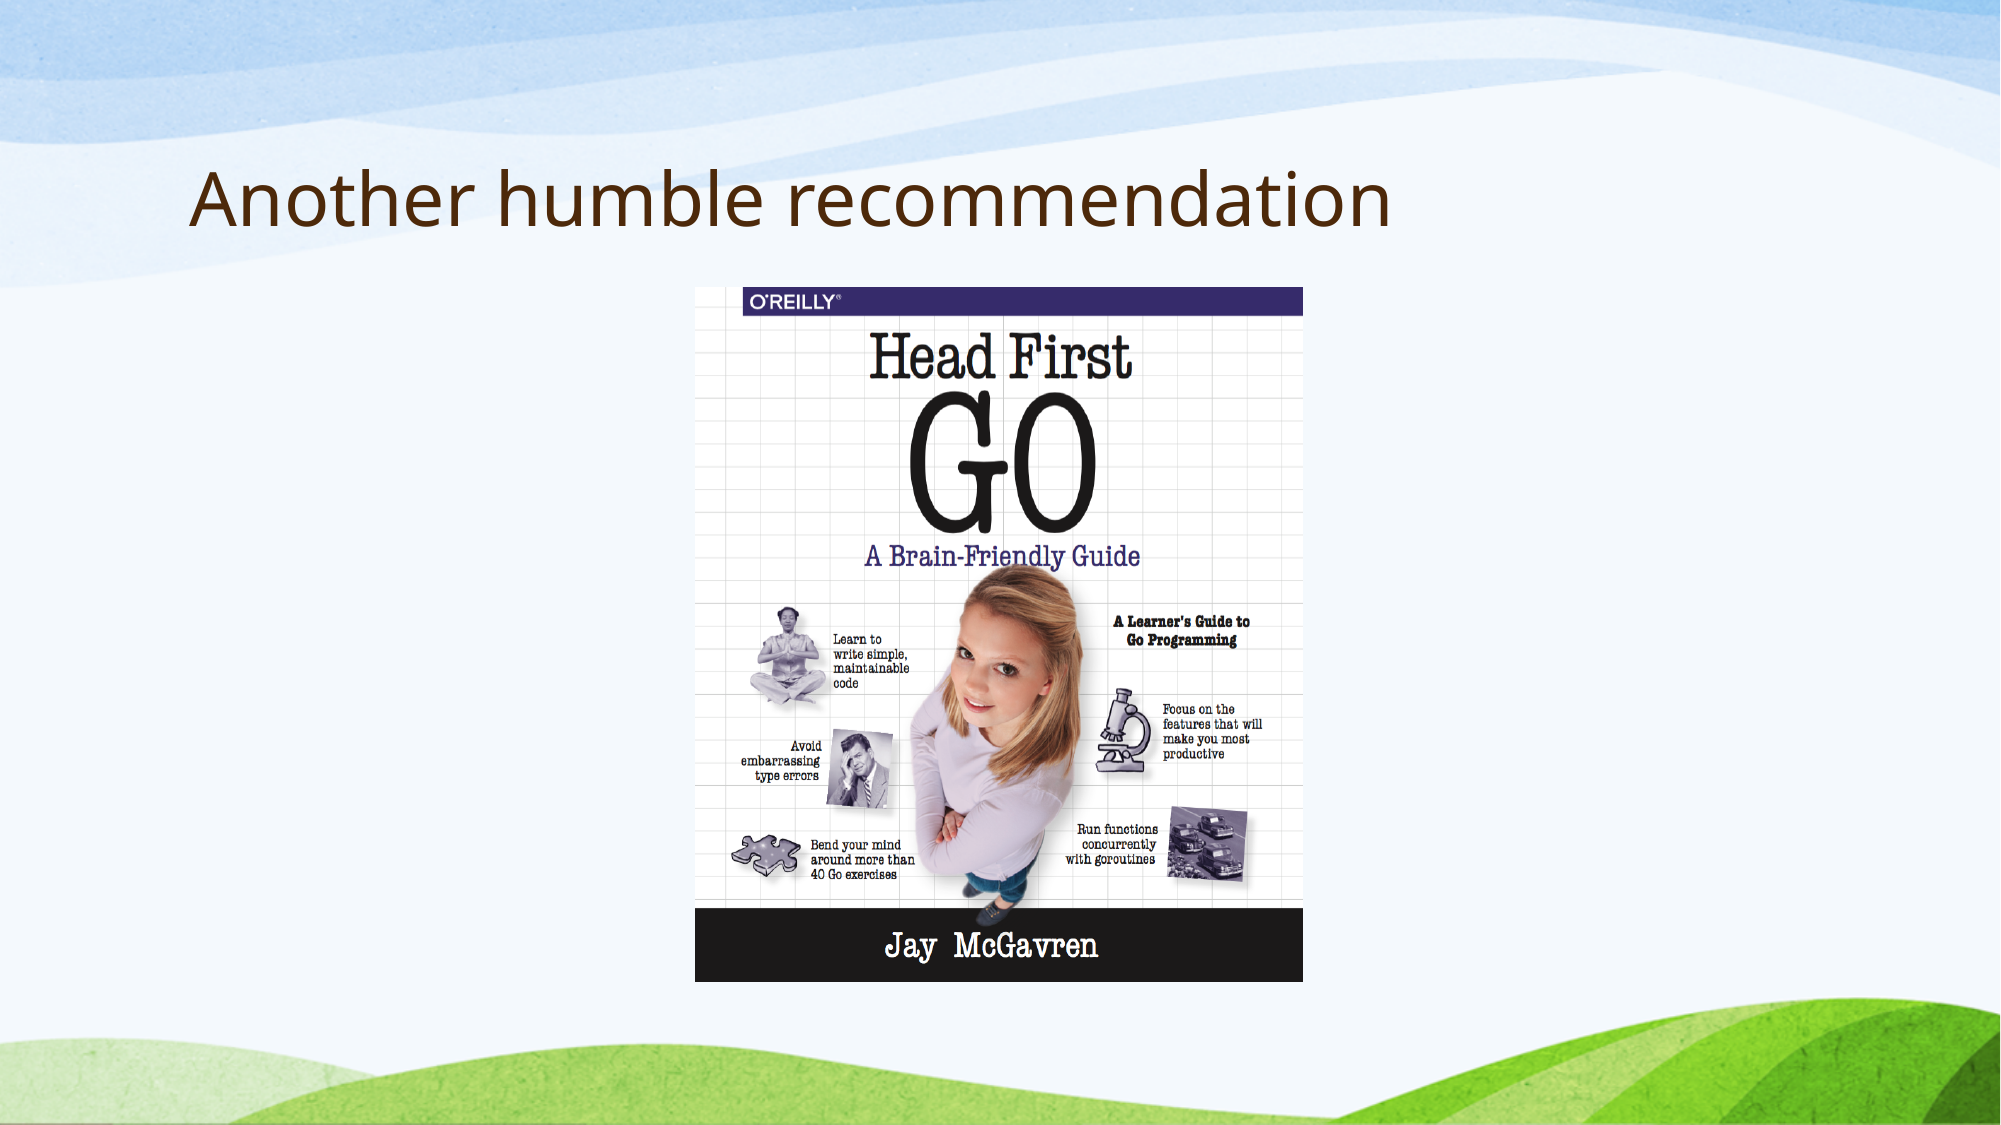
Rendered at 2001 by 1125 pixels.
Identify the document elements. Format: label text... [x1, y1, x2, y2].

title Another humble recommendation [174, 50, 1825, 250]
picture [0, 0, 2001, 1125]
